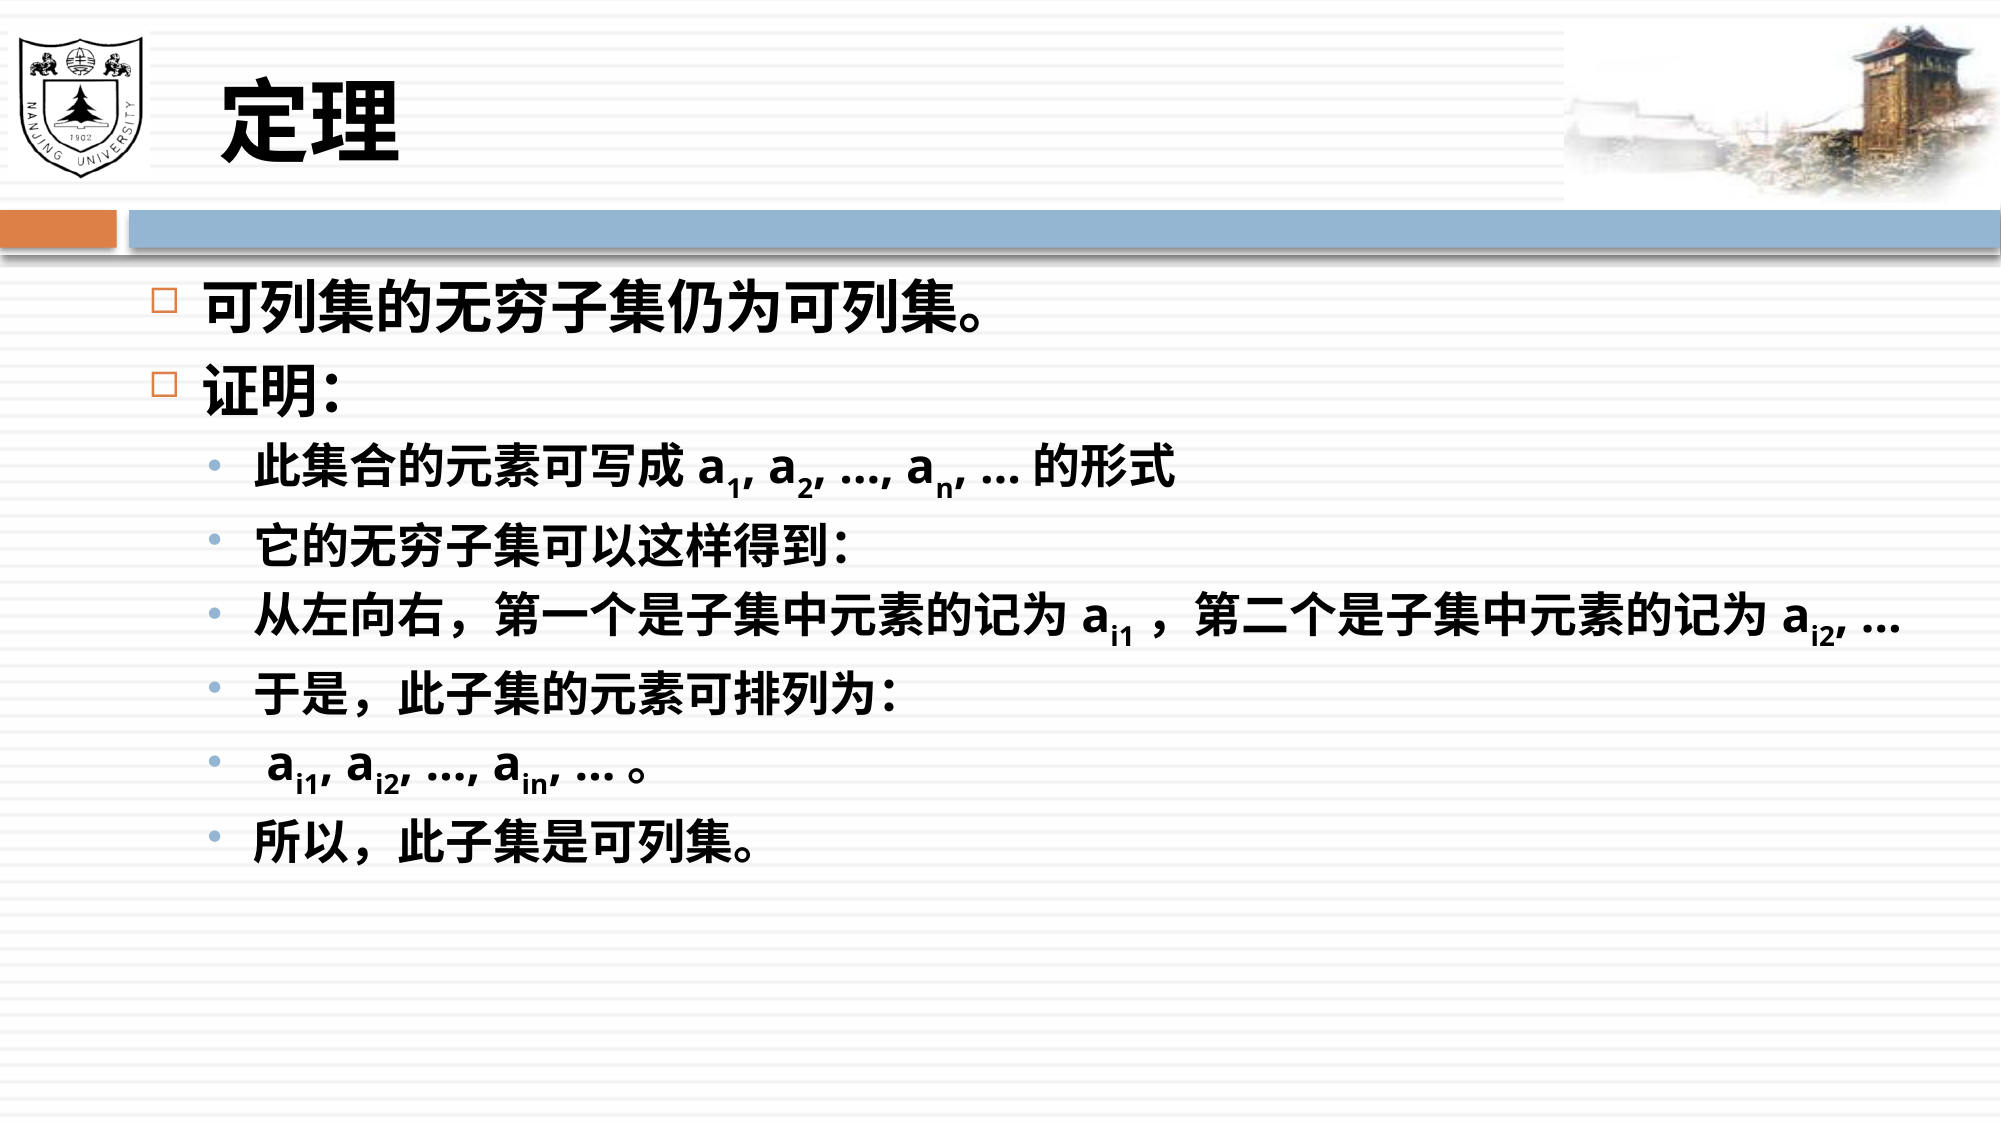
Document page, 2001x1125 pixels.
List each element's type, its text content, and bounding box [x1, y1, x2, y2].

picture [8, 31, 150, 181]
picture [1564, 23, 2000, 203]
list 可列集的无穷子集仍为可列集。 证明： 此集合的元素可写成a1, a2, …, an, …的形式 它的无穷子集可以这样得到： 从左向右，第一个是子集中元素的记为ai1，第二个是子集中元素的记为ai2, … 于是，此子集的元素可排列为： ai1, ai2, …, ain, …。 所以，此子集是可列集。 [133, 262, 1918, 1000]
title 定理 [203, 37, 1804, 200]
